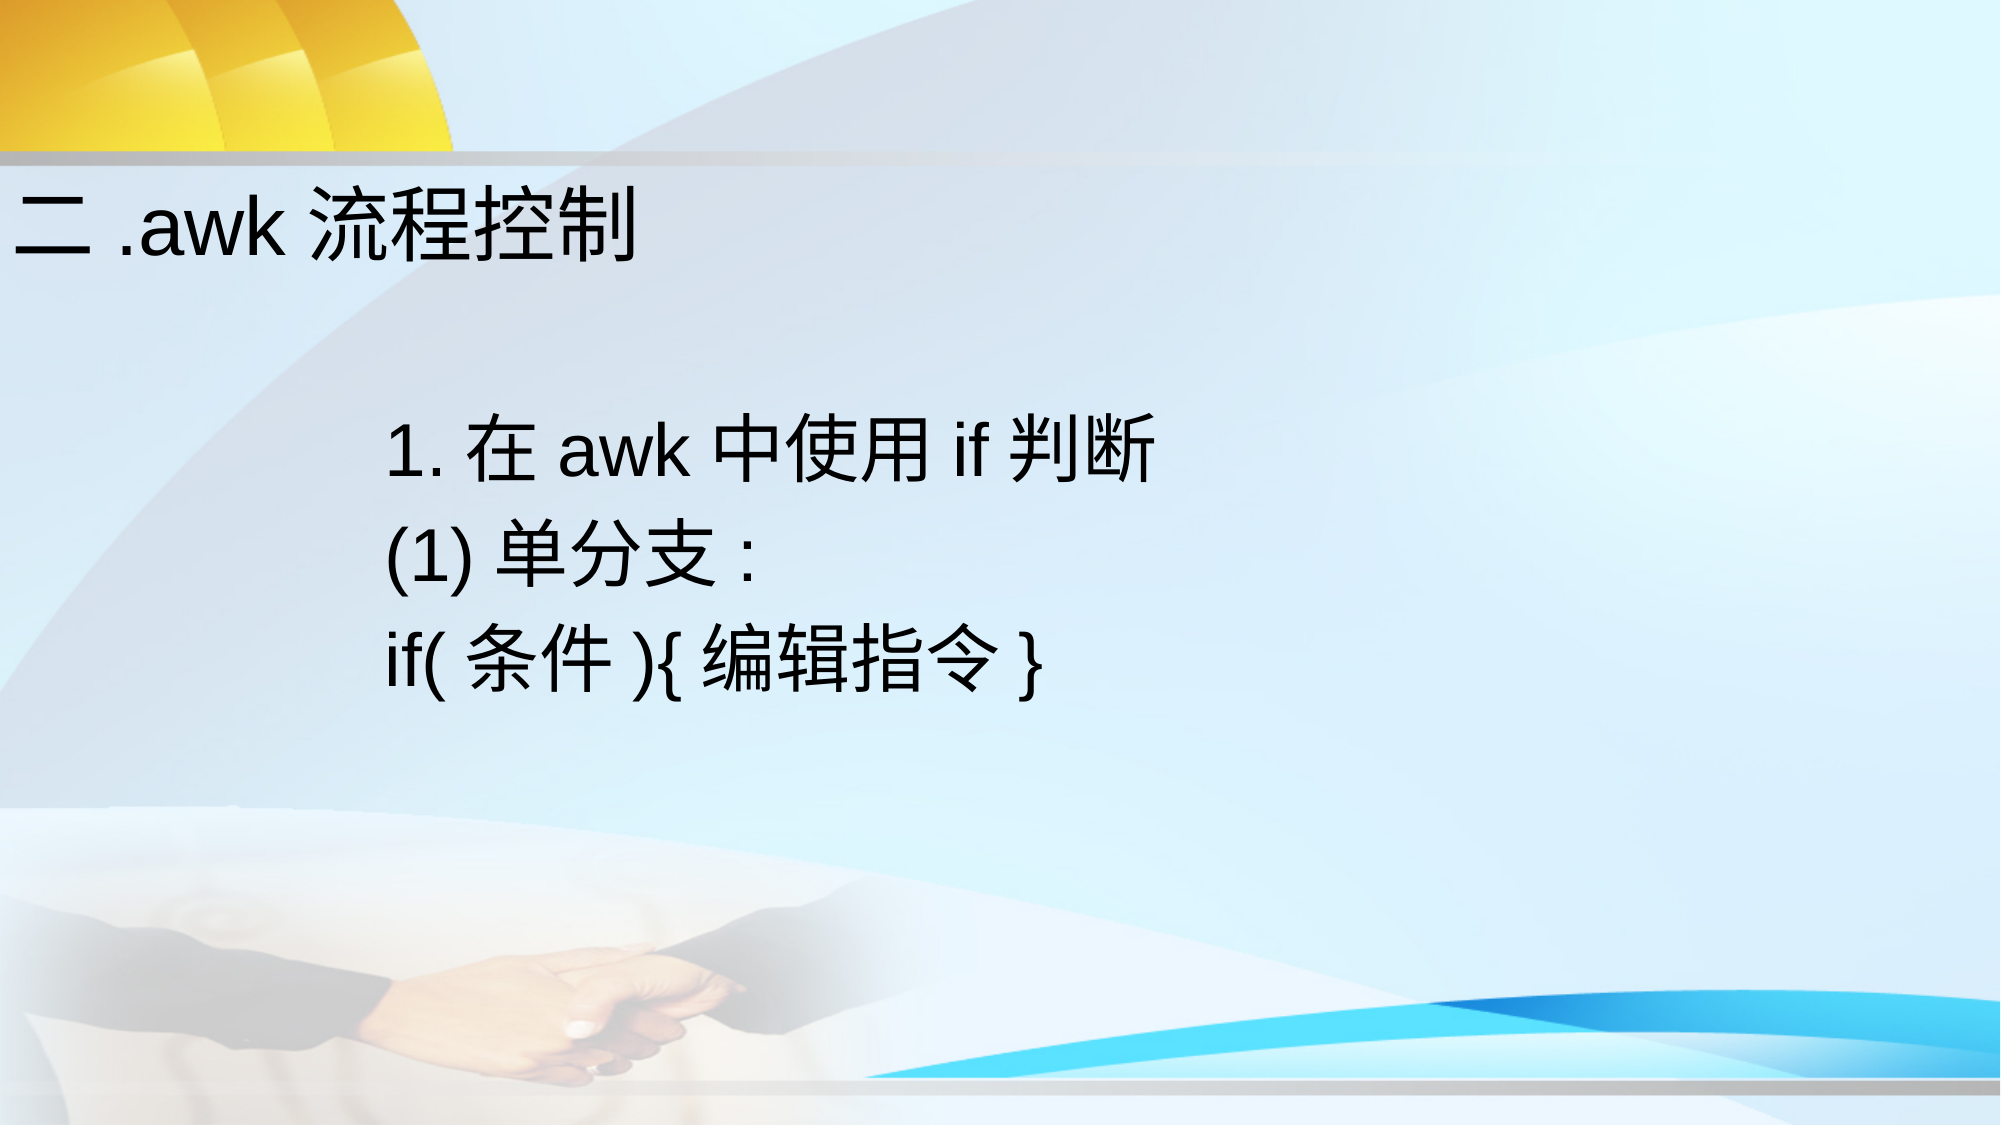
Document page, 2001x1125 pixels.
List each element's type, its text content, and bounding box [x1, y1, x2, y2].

title 二.awk流程控制 [0, 169, 716, 276]
list 1.在awk中使用if判断 (1)单分支: if(条件){编辑指令} [369, 393, 1290, 731]
picture [0, 0, 2001, 1125]
